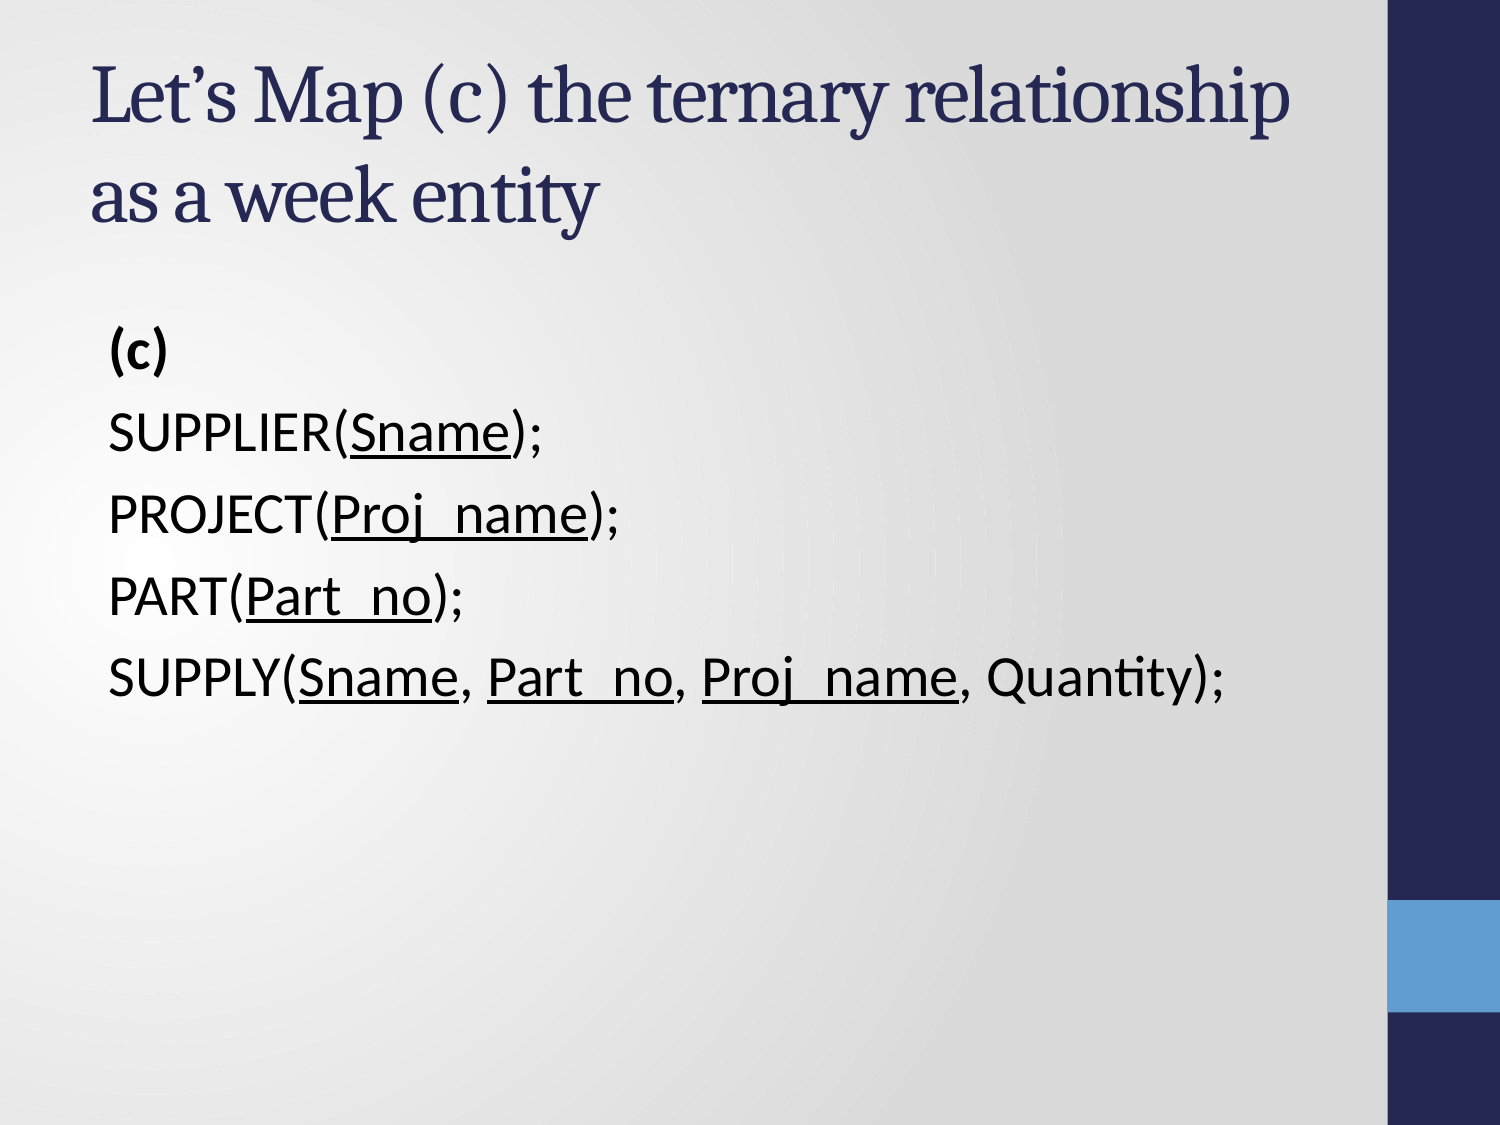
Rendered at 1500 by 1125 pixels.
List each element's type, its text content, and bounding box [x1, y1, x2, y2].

list (c) SUPPLIER(Sname); PROJECT(Proj_name); PART(Part_no); SUPPLY(Sname, Part_no, Proj_name, Quantity); [75, 304, 1325, 1092]
title Let’s Map (c) the ternary relationship as a week entity [75, 45, 1325, 233]
